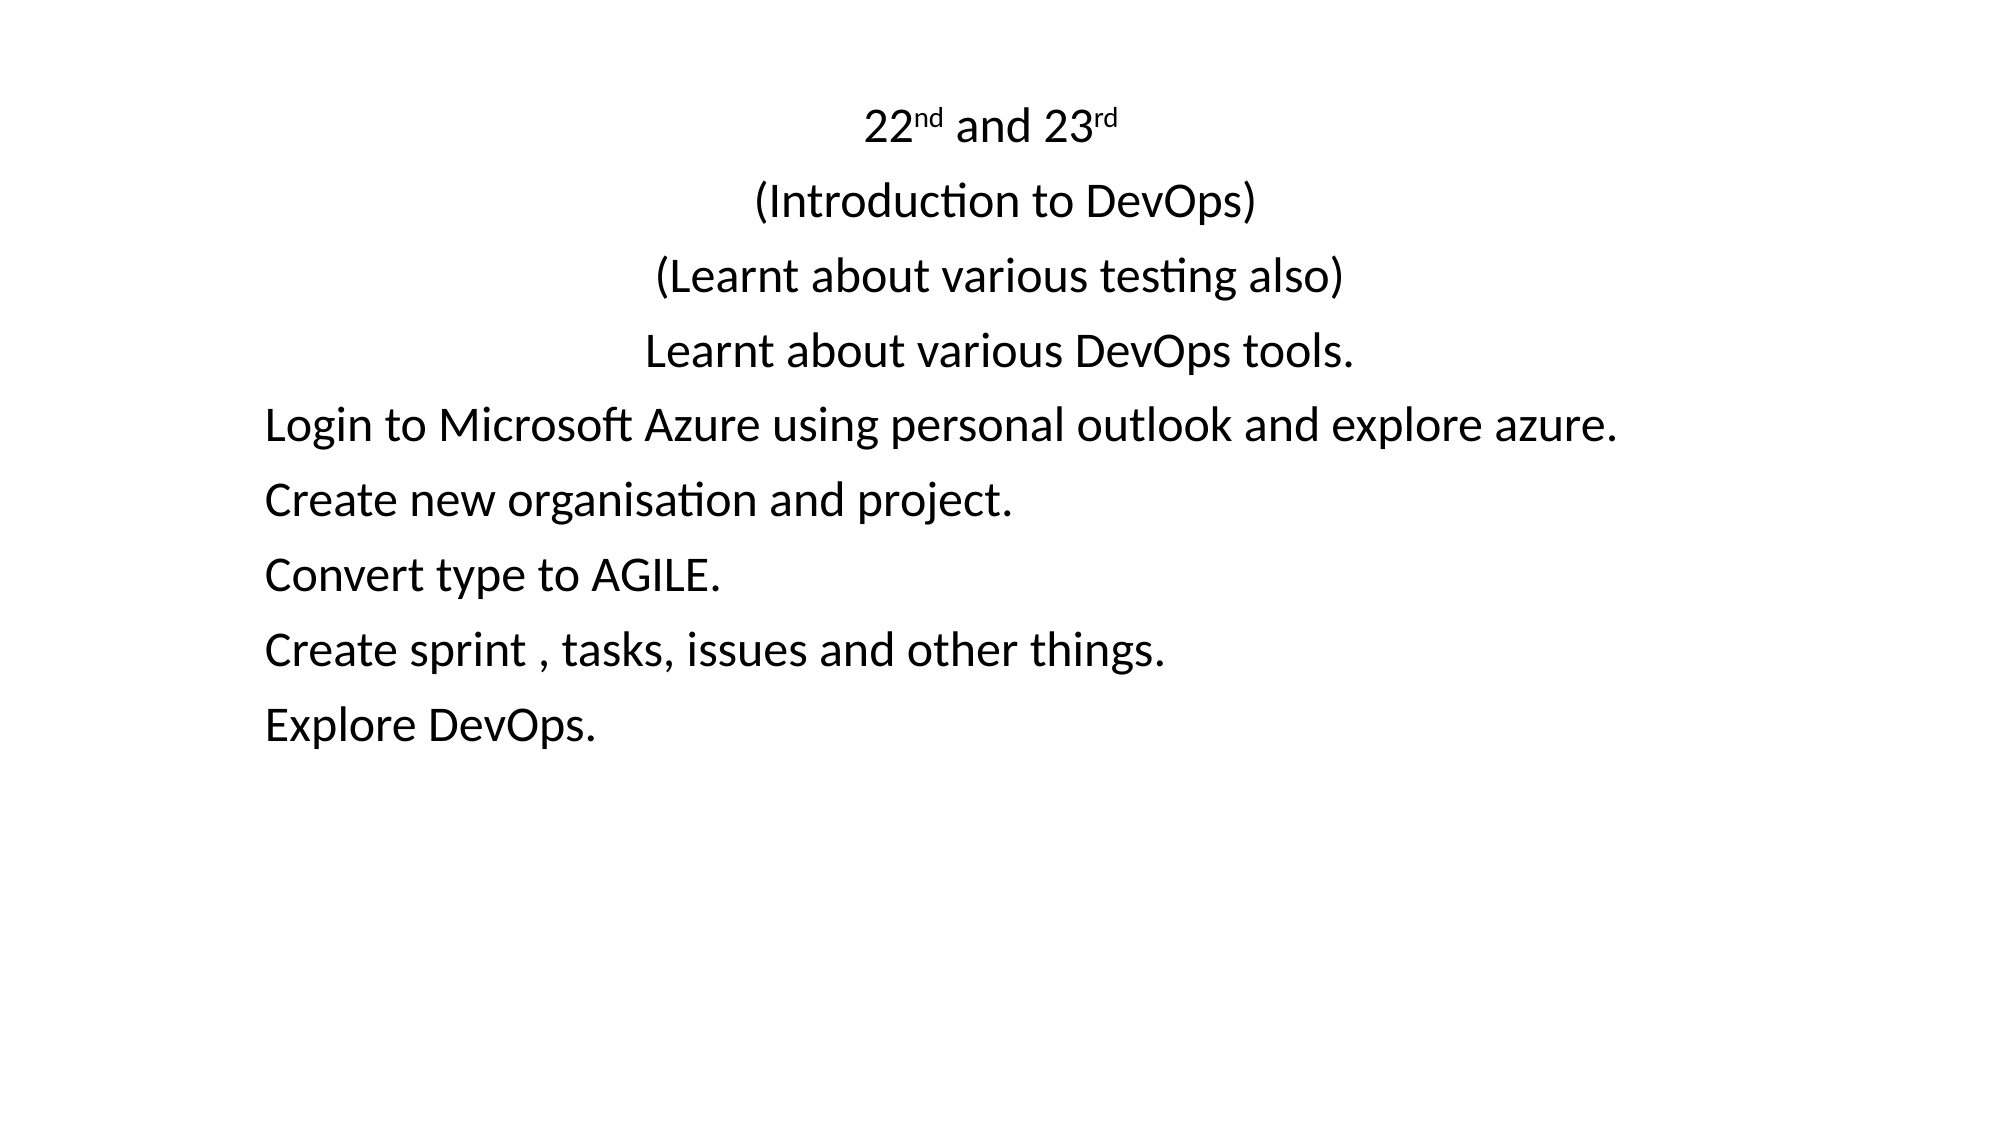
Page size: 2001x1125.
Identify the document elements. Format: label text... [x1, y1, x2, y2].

subtitle 22nd and 23rd (Introduction to DevOps) (Learnt about various testing also) Learnt about various DevOps tools. Login to Microsoft Azure using personal outlook and explore azure. Create new organisation and project. Convert type to AGILE. Create sprint , tasks, issues and other things. Explore DevOps. [249, 92, 1750, 1001]
